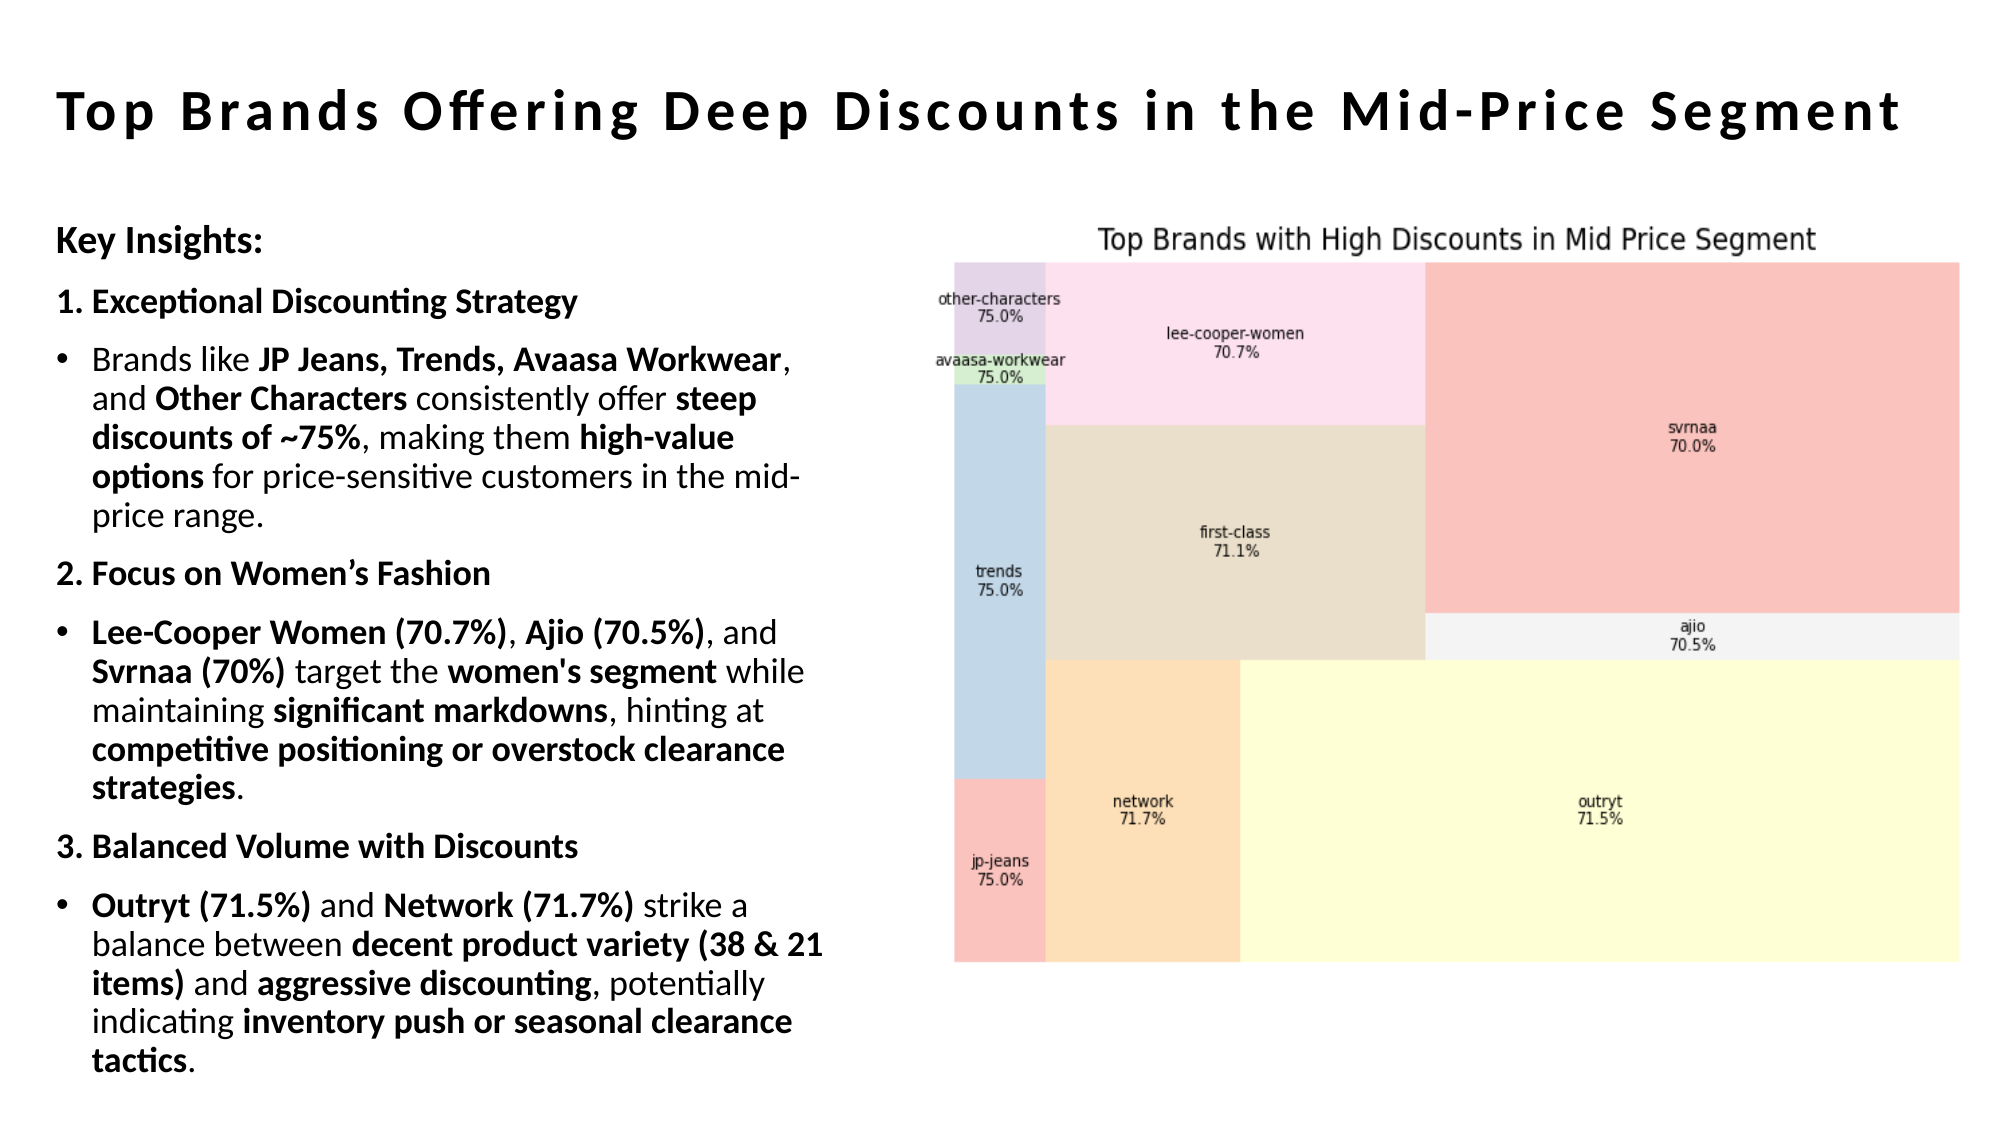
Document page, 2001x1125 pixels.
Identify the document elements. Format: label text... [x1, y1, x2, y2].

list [920, 211, 1973, 978]
list Key Insights: 1. Exceptional Discounting Strategy Brands like JP Jeans, Trends, Avaasa Workwear, and Other Characters consistently offer steep discounts of ~75%, making them high-value options for price-sensitive customers in the mid-price range. 2. Focus on Women’s Fashion Lee-Cooper Women (70.7%), Ajio (70.5%), and Svrnaa (70%) target the women's segment while maintaining significant markdowns, hinting at competitive positioning or overstock clearance strategies. 3. Balanced Volume with Discounts Outryt (71.5%) and Network (71.7%) strike a balance between decent product variety (38 & 21 items) and aggressive discounting, potentially indicating inventory push or seasonal clearance tactics. [40, 211, 870, 1091]
title Top Brands Offering Deep Discounts in the Mid-Price Segment [40, 75, 1973, 148]
